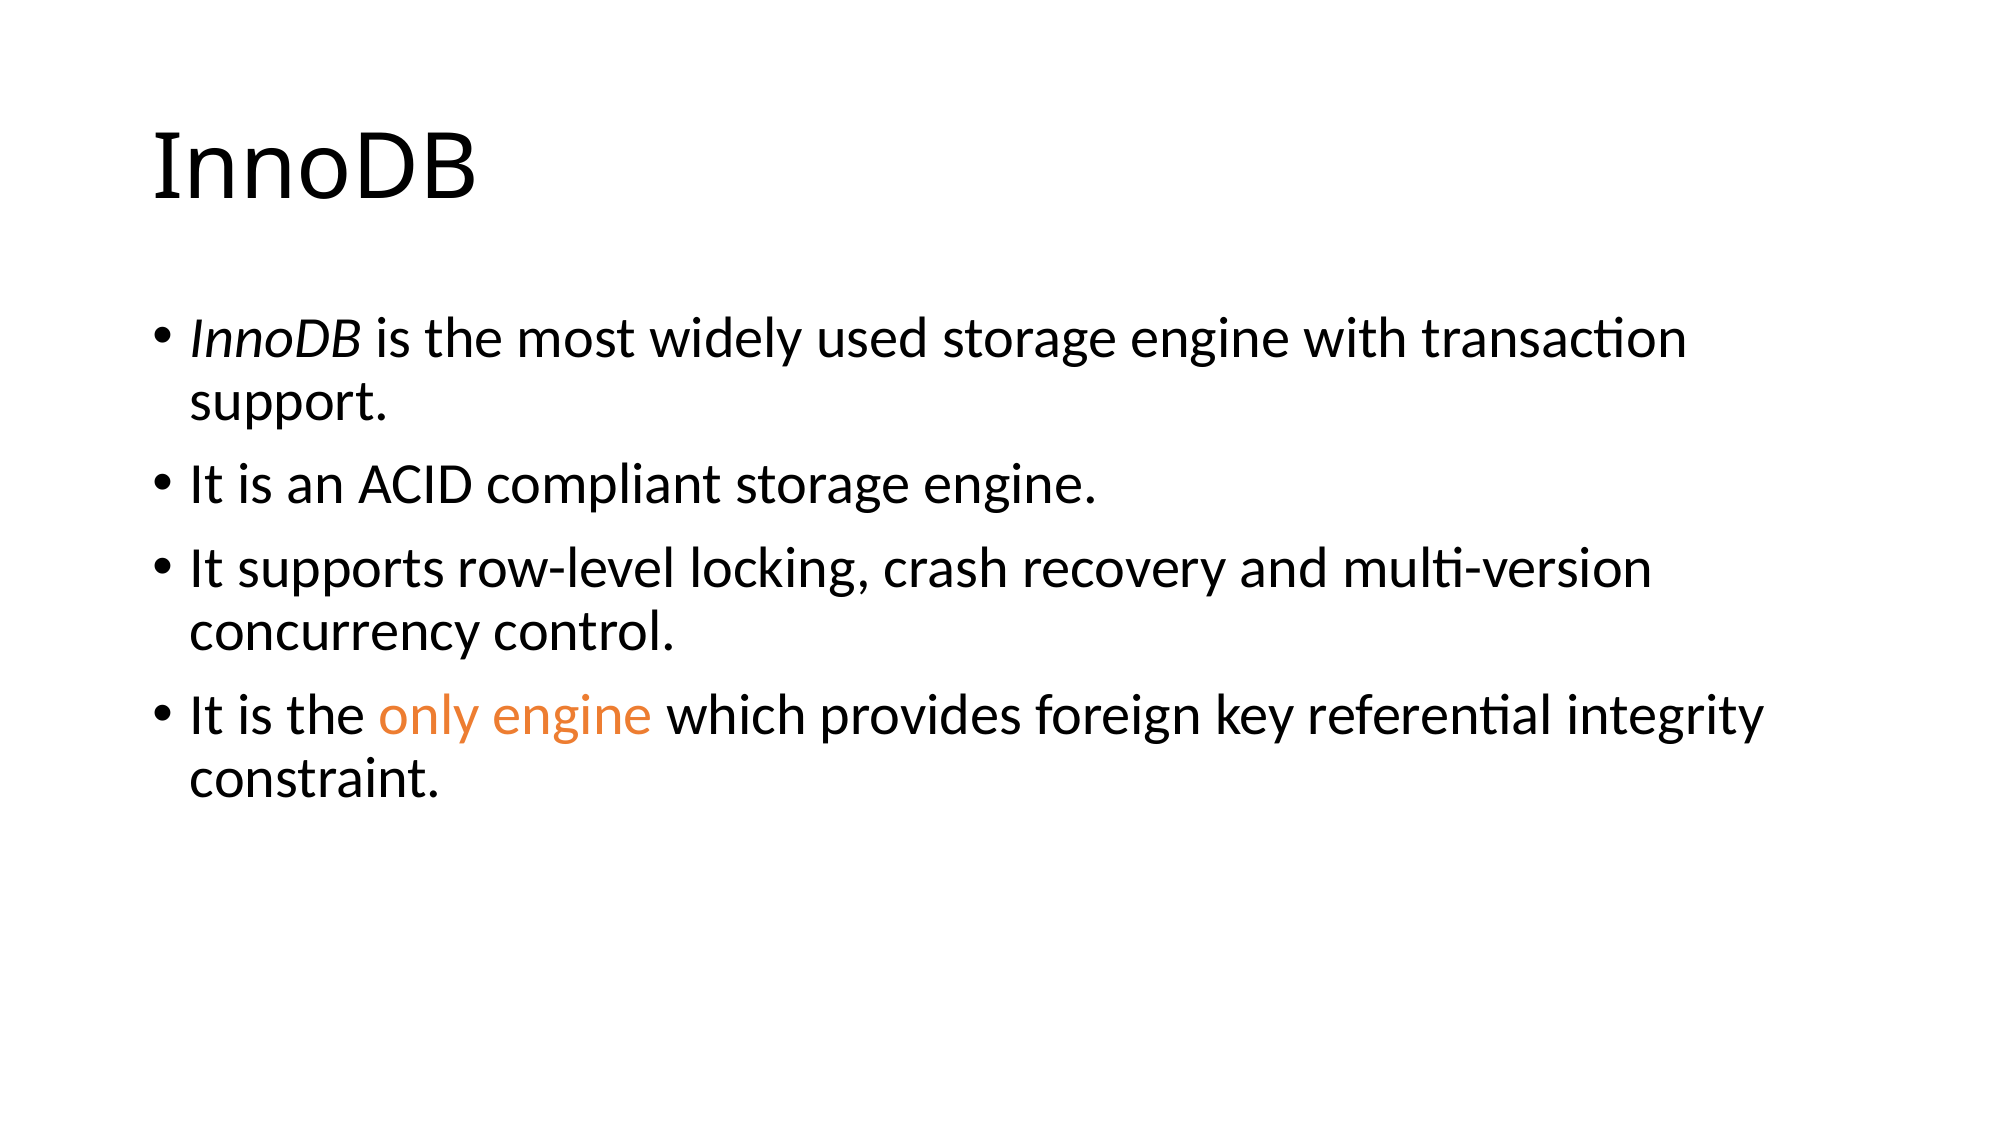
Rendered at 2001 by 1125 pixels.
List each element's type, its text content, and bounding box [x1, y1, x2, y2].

title InnoDB [137, 59, 1863, 278]
list InnoDB is the most widely used storage engine with transaction support. It is an ACID compliant storage engine. It supports row-level locking, crash recovery and multi-version concurrency control. It is the only engine which provides foreign key referential integrity constraint. [137, 299, 1863, 1014]
